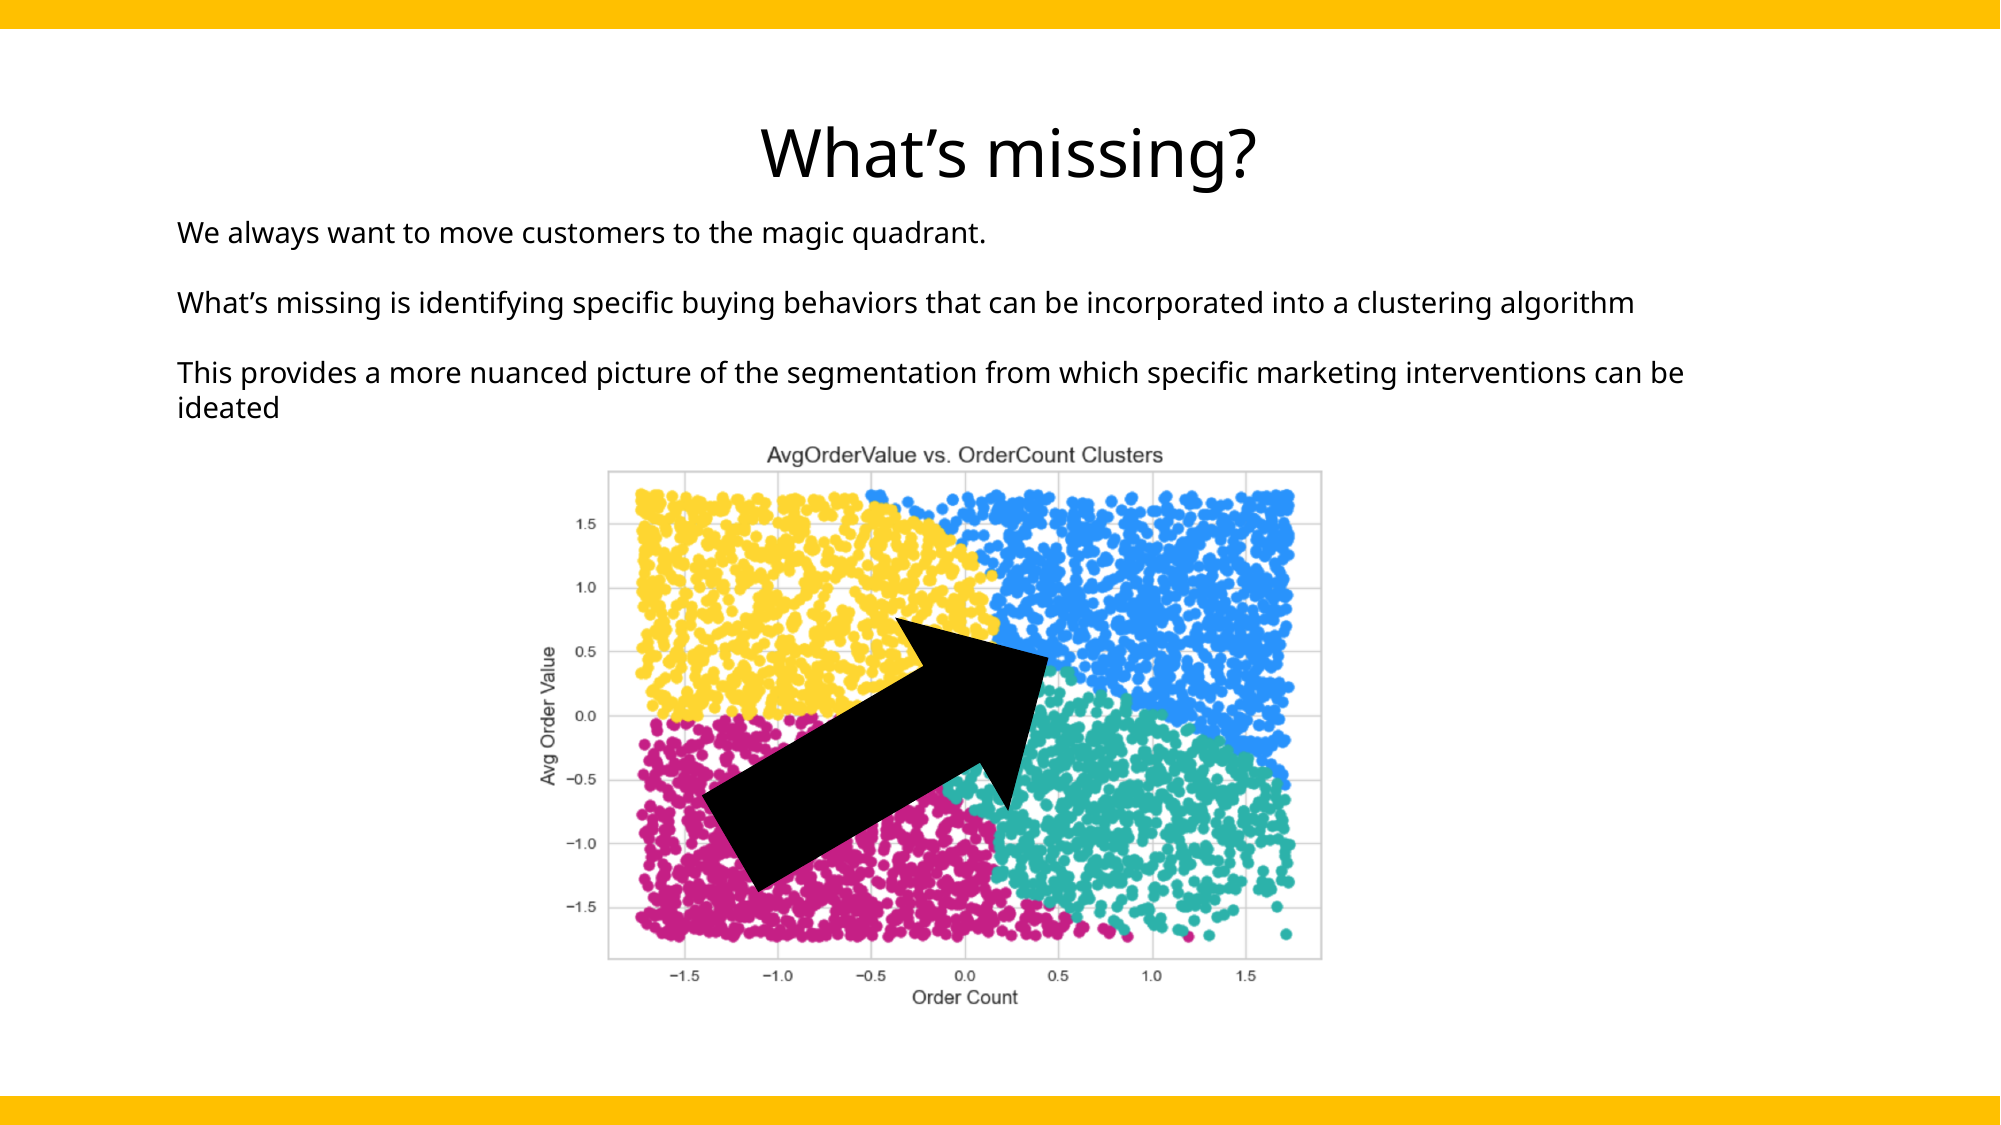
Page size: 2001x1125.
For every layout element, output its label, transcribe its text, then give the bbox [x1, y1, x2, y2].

text_box [0, 1095, 2000, 1125]
text_box We always want to move customers to the magic quadrant. What’s missing is identifying specific buying behaviors that can be incorporated into a clustering algorithm This provides a more nuanced picture of the segmentation from which specific marketing interventions can be ideated [162, 207, 1809, 432]
text_box What’s missing? [745, 103, 1273, 199]
text_box [0, 0, 2000, 30]
picture [511, 434, 1340, 1018]
